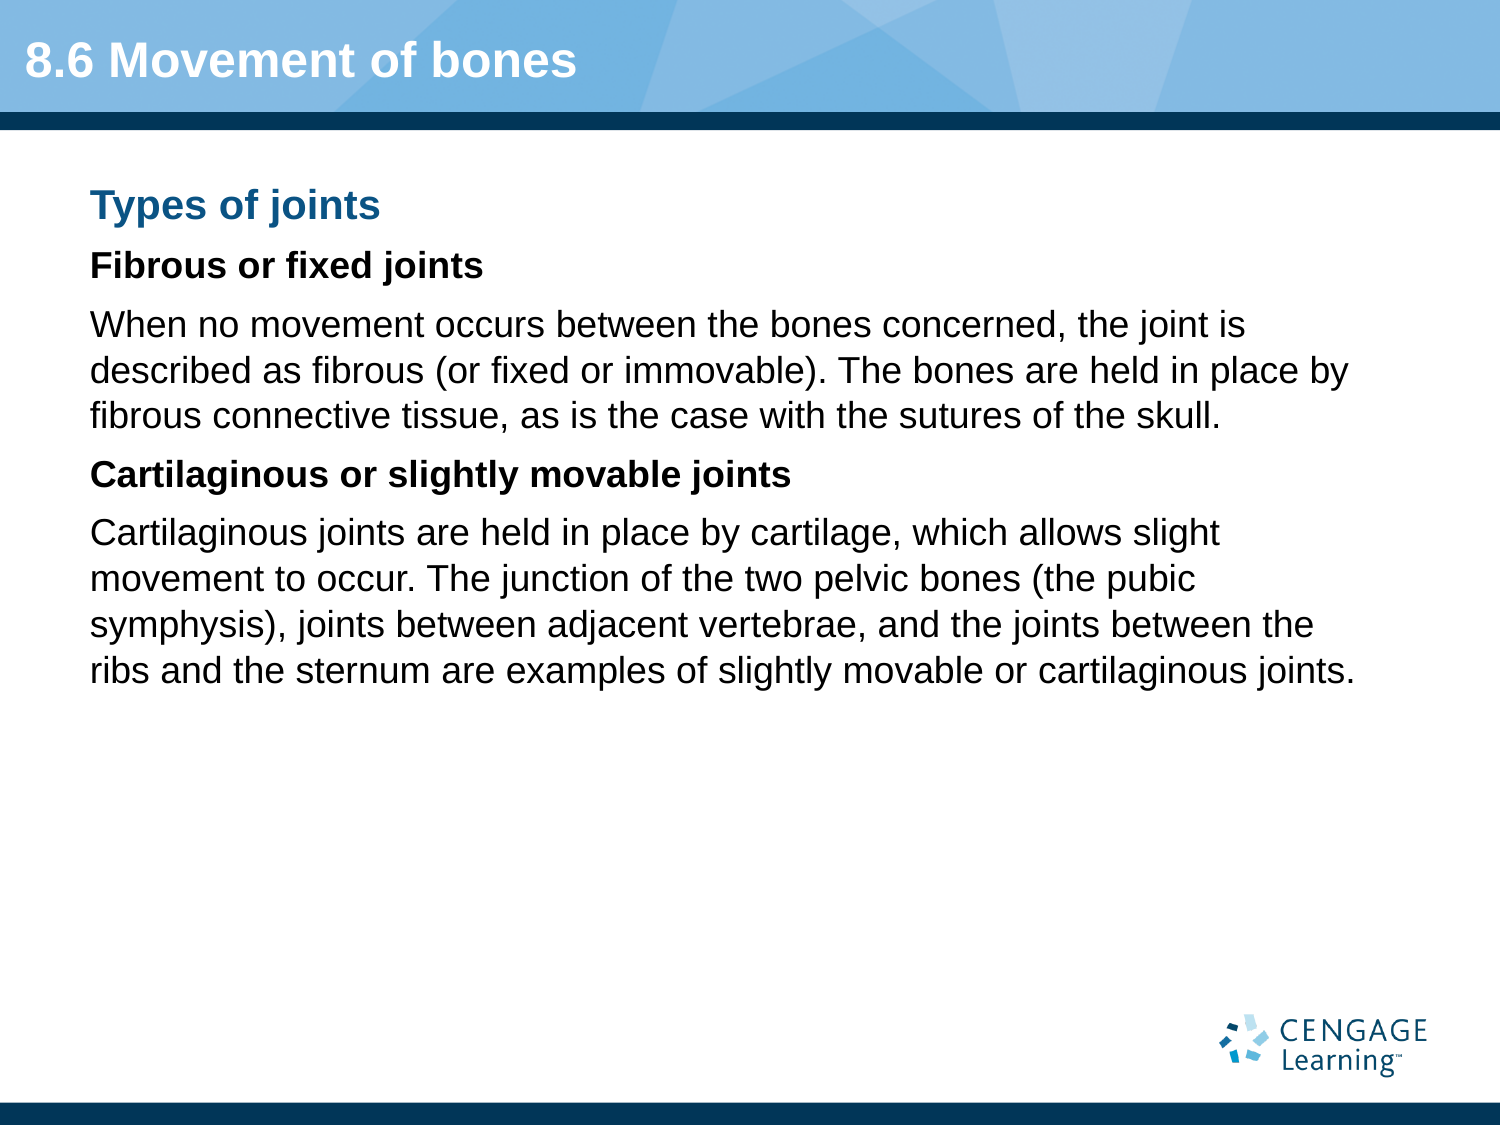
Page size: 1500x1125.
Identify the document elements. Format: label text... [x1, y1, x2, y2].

picture [0, 0, 1500, 112]
picture [1195, 990, 1450, 1101]
text_box Types of joints Fibrous or fixed joints When no movement occurs between the bones concerned, the joint is described as fibrous (or fixed or immovable). The bones are held in place by fibrous connective tissue, as is the case with the sutures of the skull. Cartilaginous or slightly movable joints Cartilaginous joints are held in place by cartilage, which allows slight movement to occur. The junction of the two pelvic bones (the pubic symphysis), joints between adjacent vertebrae, and the joints between the ribs and the sternum are examples of slightly movable or cartilaginous joints. [75, 174, 1375, 698]
title 8.6 Movement of bones [24, 24, 1263, 100]
